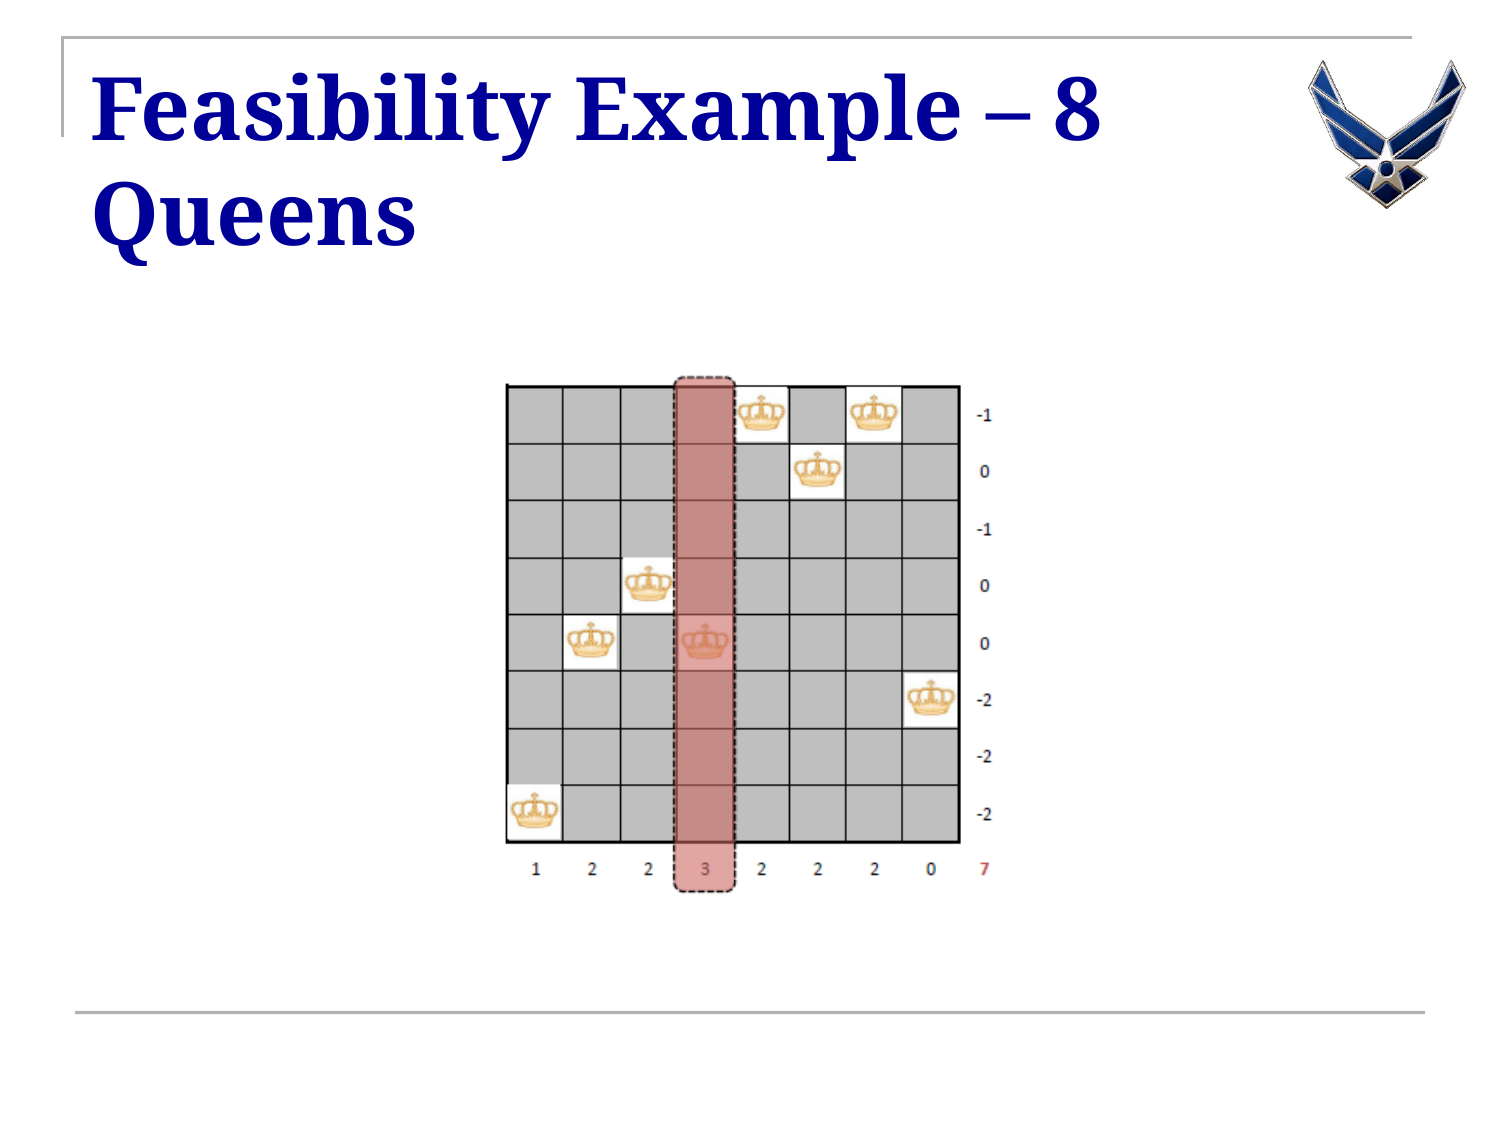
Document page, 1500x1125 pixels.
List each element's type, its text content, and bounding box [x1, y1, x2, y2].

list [494, 373, 1011, 902]
title Feasibility Example – 8 Queens [75, 45, 1425, 233]
picture [1425, 49, 1475, 217]
